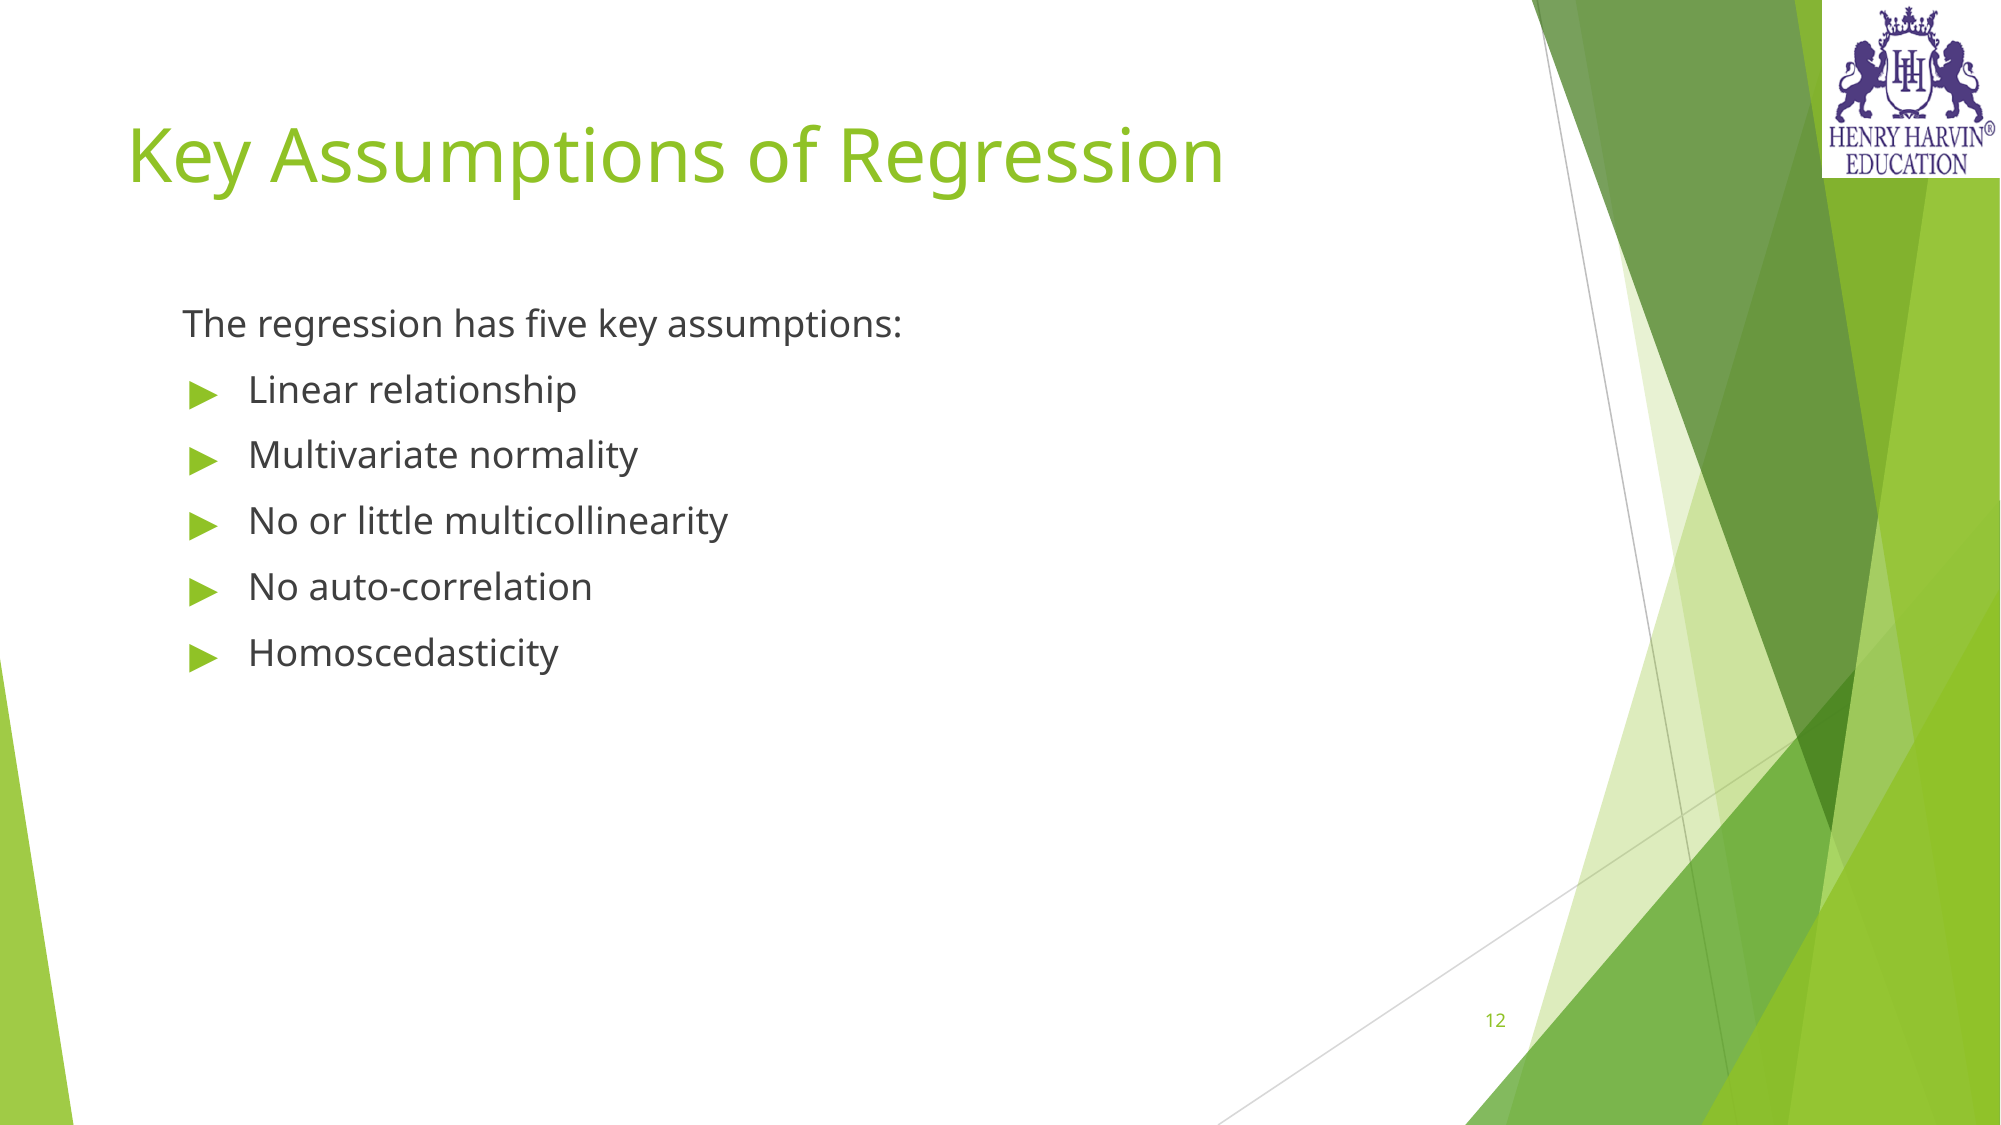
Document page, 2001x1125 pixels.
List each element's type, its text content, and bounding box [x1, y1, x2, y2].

slide_number 12 [1409, 991, 1522, 1051]
picture [1822, 0, 2000, 178]
list The regression has five key assumptions: Linear relationship Multivariate normality No or little multicollinearity No auto-correlation Homoscedasticity [111, 292, 1604, 1081]
title Key Assumptions of Regression [111, 99, 1522, 292]
